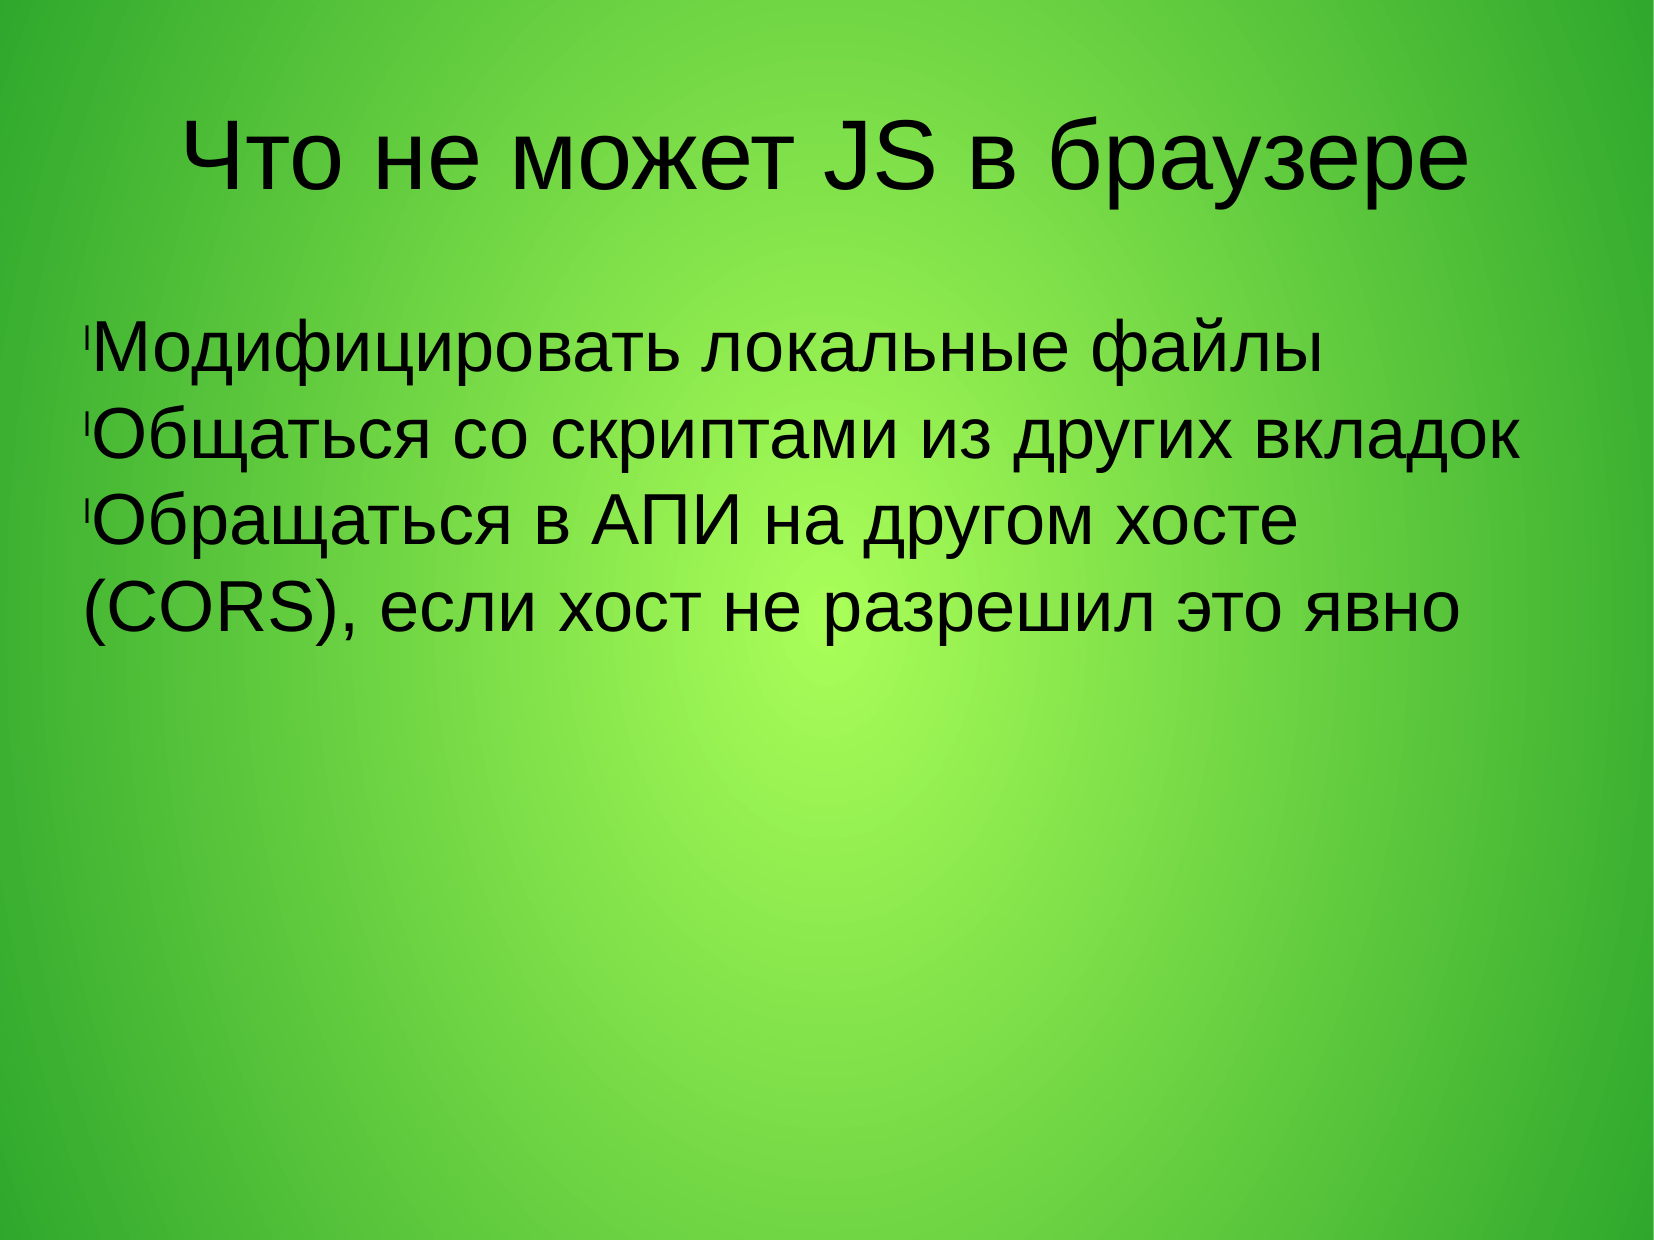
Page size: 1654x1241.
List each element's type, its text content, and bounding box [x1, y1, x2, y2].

text_box Что не может JS в браузере [82, 47, 1571, 252]
text_box Модифицировать локальные файлы Общаться со скриптами из других вкладок Обращаться в АПИ на другом хосте (CORS), если хост не разрешил это явно [82, 299, 1571, 1019]
picture [0, 0, 1654, 1240]
